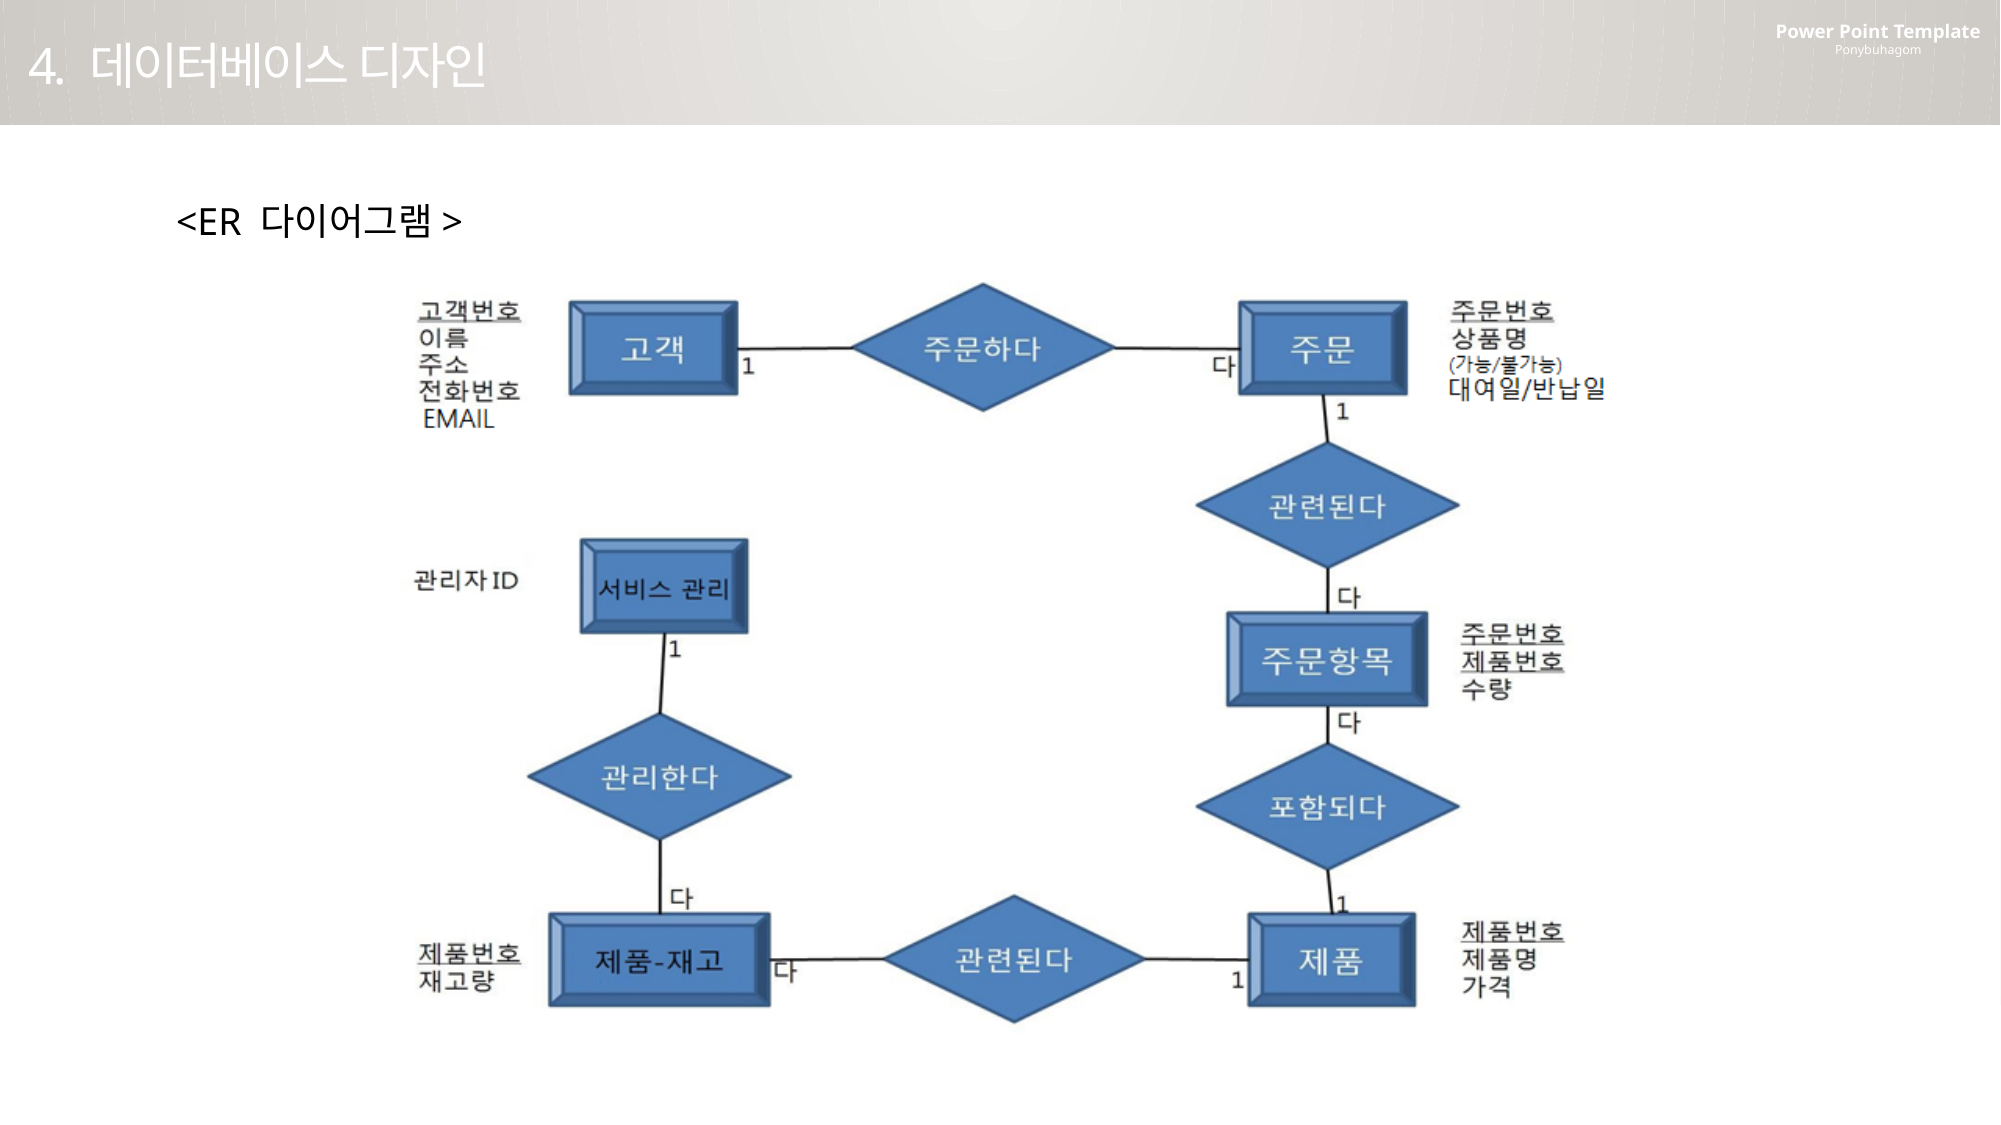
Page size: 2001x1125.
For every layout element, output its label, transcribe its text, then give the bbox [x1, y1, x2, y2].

picture [373, 270, 1627, 1040]
text_box 4. 데이터베이스 디자인 [13, 27, 505, 103]
text_box Power Point Template Ponybuhagom [1760, 12, 1996, 65]
text_box <ER 다이어그램> [161, 190, 478, 251]
